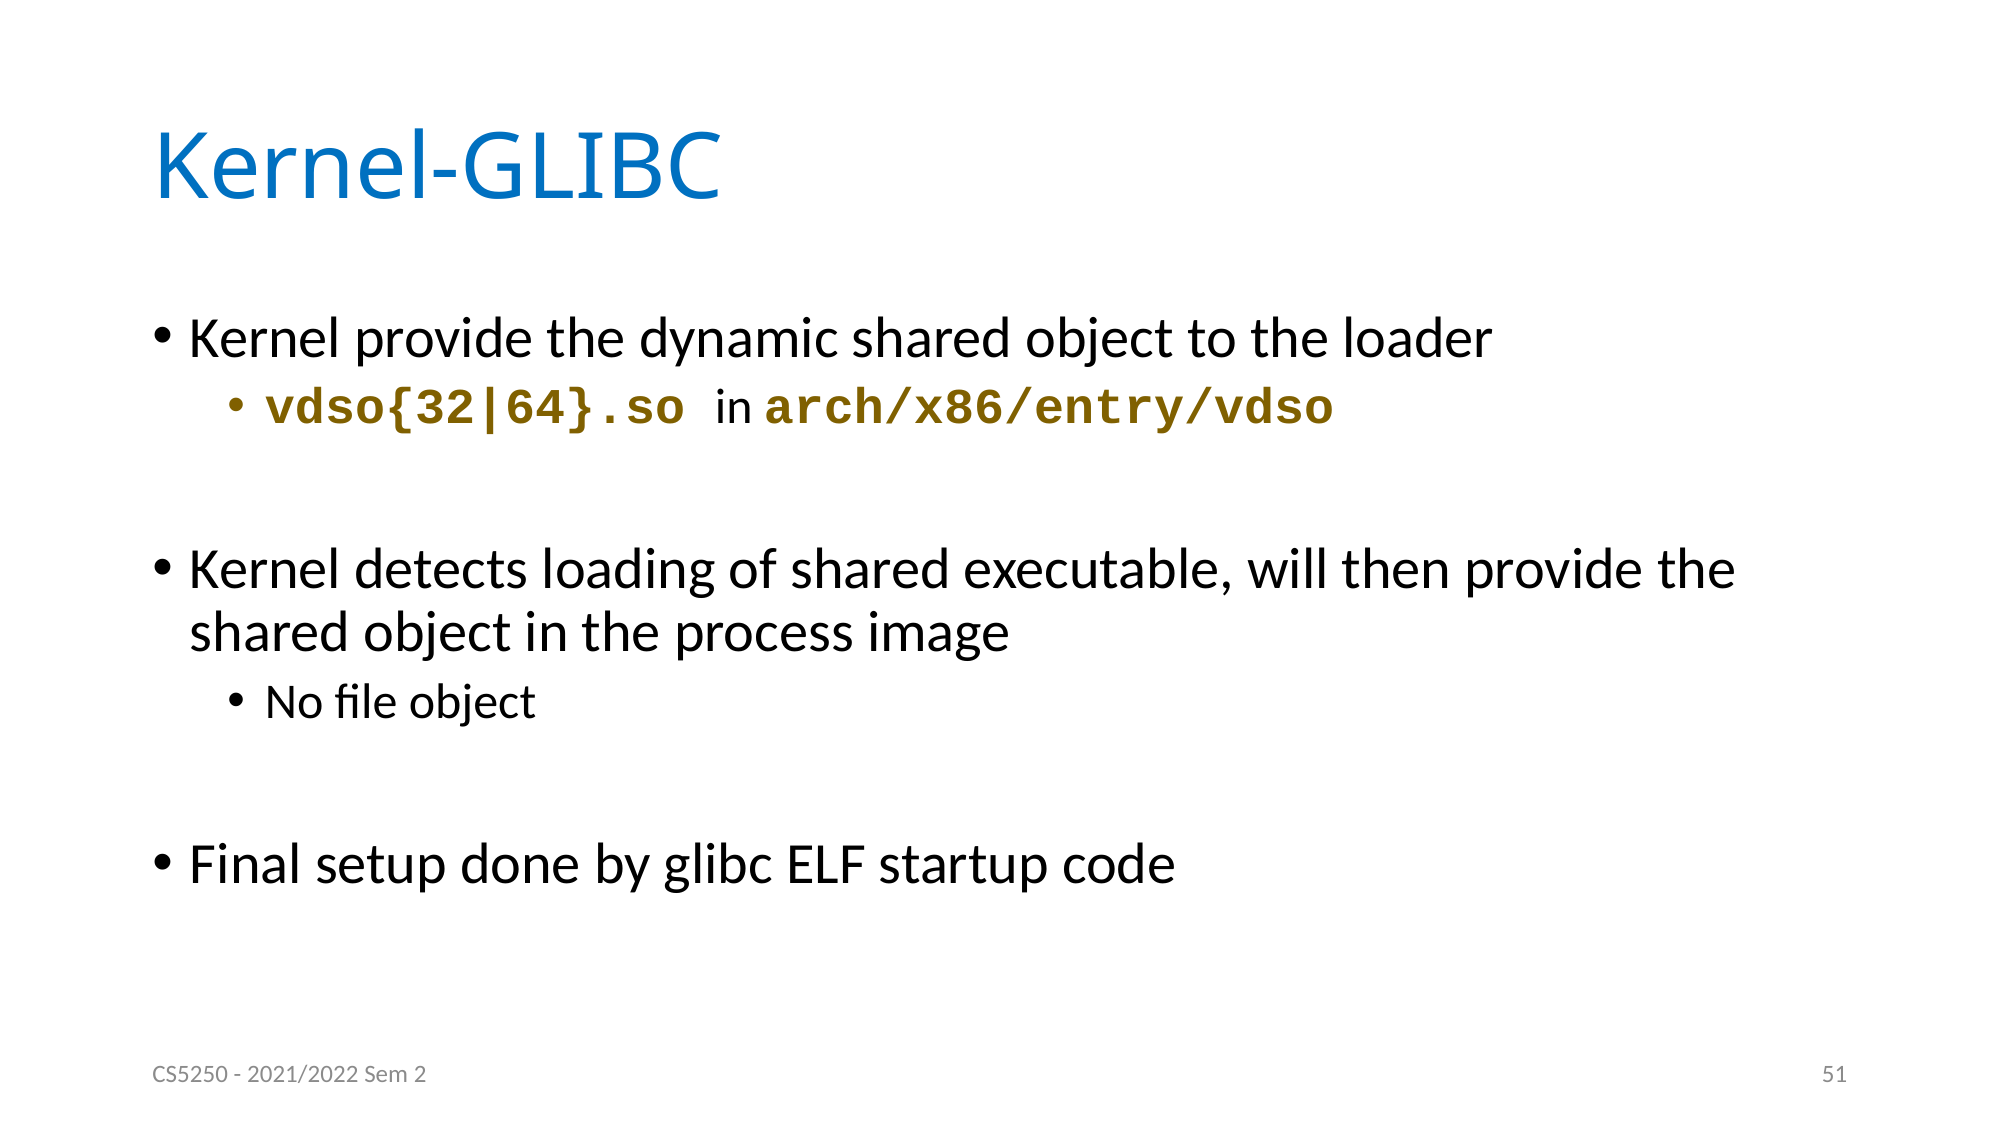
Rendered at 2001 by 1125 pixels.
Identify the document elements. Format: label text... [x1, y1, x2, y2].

slide_number CS5250 - 2021/2022 Sem 2 [137, 1042, 588, 1103]
title Kernel-GLIBC [137, 59, 1863, 278]
list Kernel provide the dynamic shared object to the loader vdso{32|64}.so in arch/x86/entry/vdso Kernel detects loading of shared executable, will then provide the shared object in the process image No file object Final setup done by glibc ELF startup code [137, 299, 1863, 1014]
slide_number 51 [1412, 1042, 1863, 1103]
